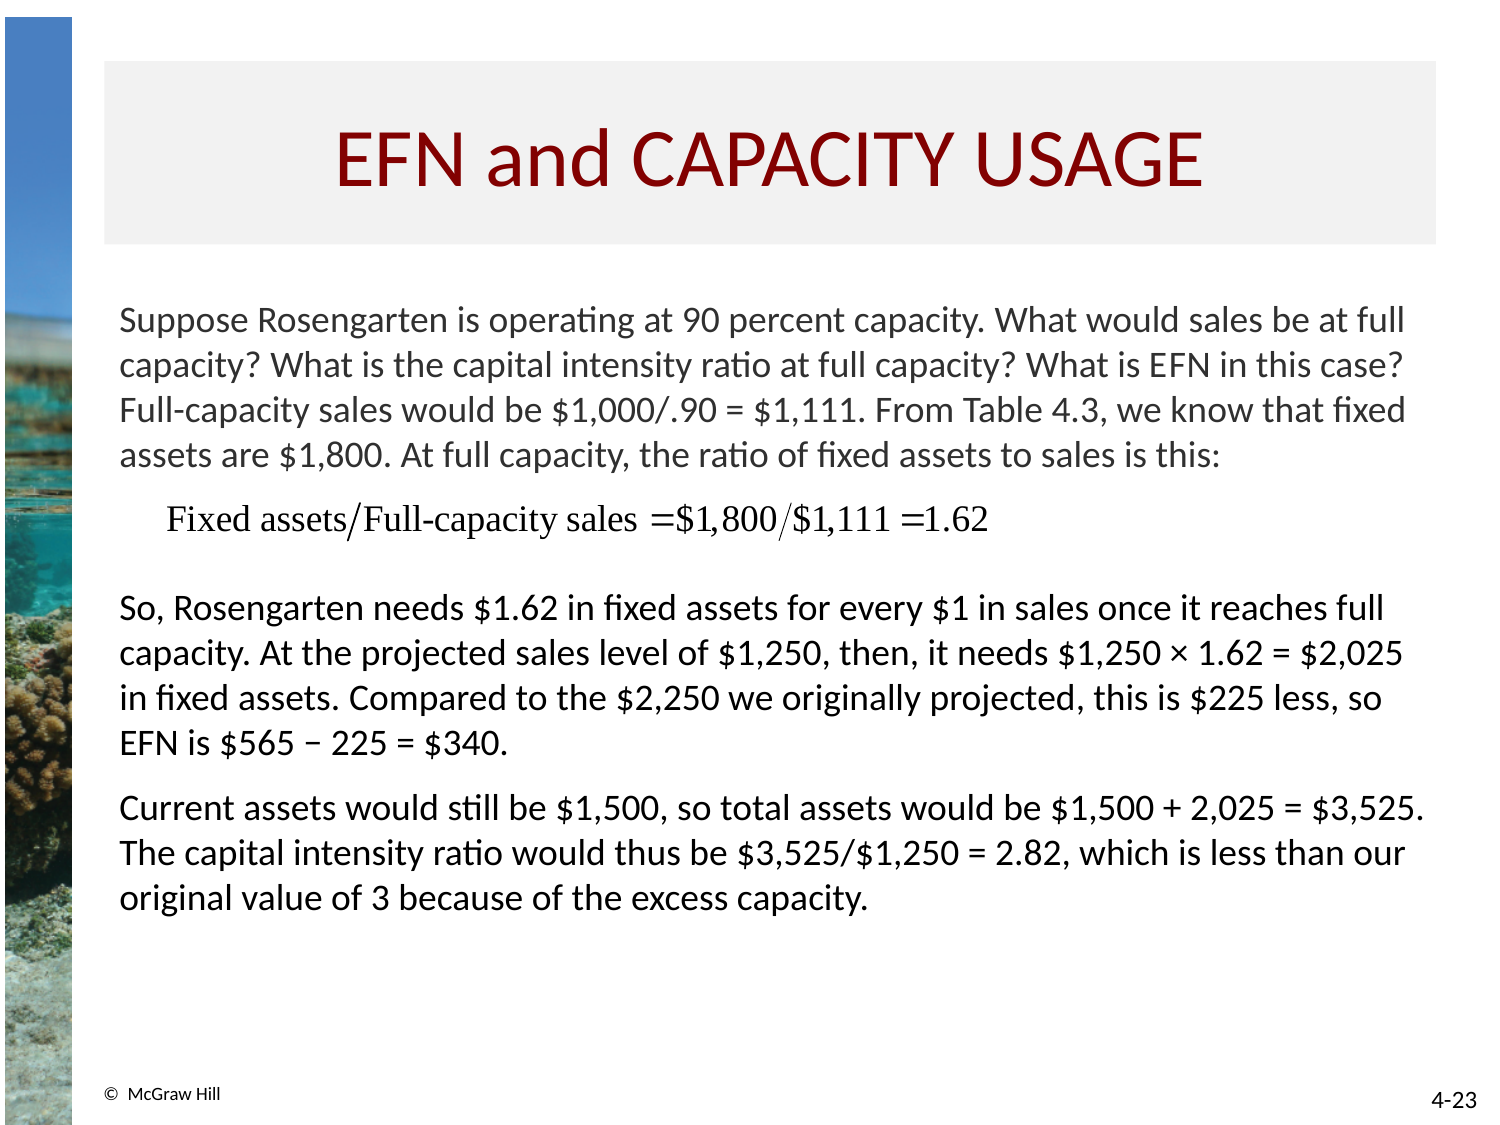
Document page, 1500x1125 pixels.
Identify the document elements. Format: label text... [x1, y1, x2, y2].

picture [5, 17, 72, 1125]
title EFN and CAPACITY USAGE [104, 61, 1436, 245]
list Suppose Rosengarten is operating at 90 percent capacity. What would sales be at full capacity? What is the capital intensity ratio at full capacity? What is E F N in this case? Full-capacity sales would be $1,000/.90 = $1,111. From Table 4.3, we know that fixed assets are $1,800. At full capacity, the ratio of fixed assets to sales is this: [104, 287, 1436, 471]
list So, Rosengarten needs $1.62 in fixed assets for every $1 in sales once it reaches full capacity. At the projected sales level of $1,250, then, it needs $1,250 × 1.62 = $2,025 in fixed assets. Compared to the $2,250 we originally projected, this is $225 less, so EFN is $565 − 225 = $340. Current assets would still be $1,500, so total assets would be $1,500 + 2,025 = $3,525. The capital intensity ratio would thus be $3,525/$1,250 = 2.82, which is less than our original value of 3 because of the excess capacity. [104, 575, 1454, 950]
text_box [162, 498, 992, 547]
